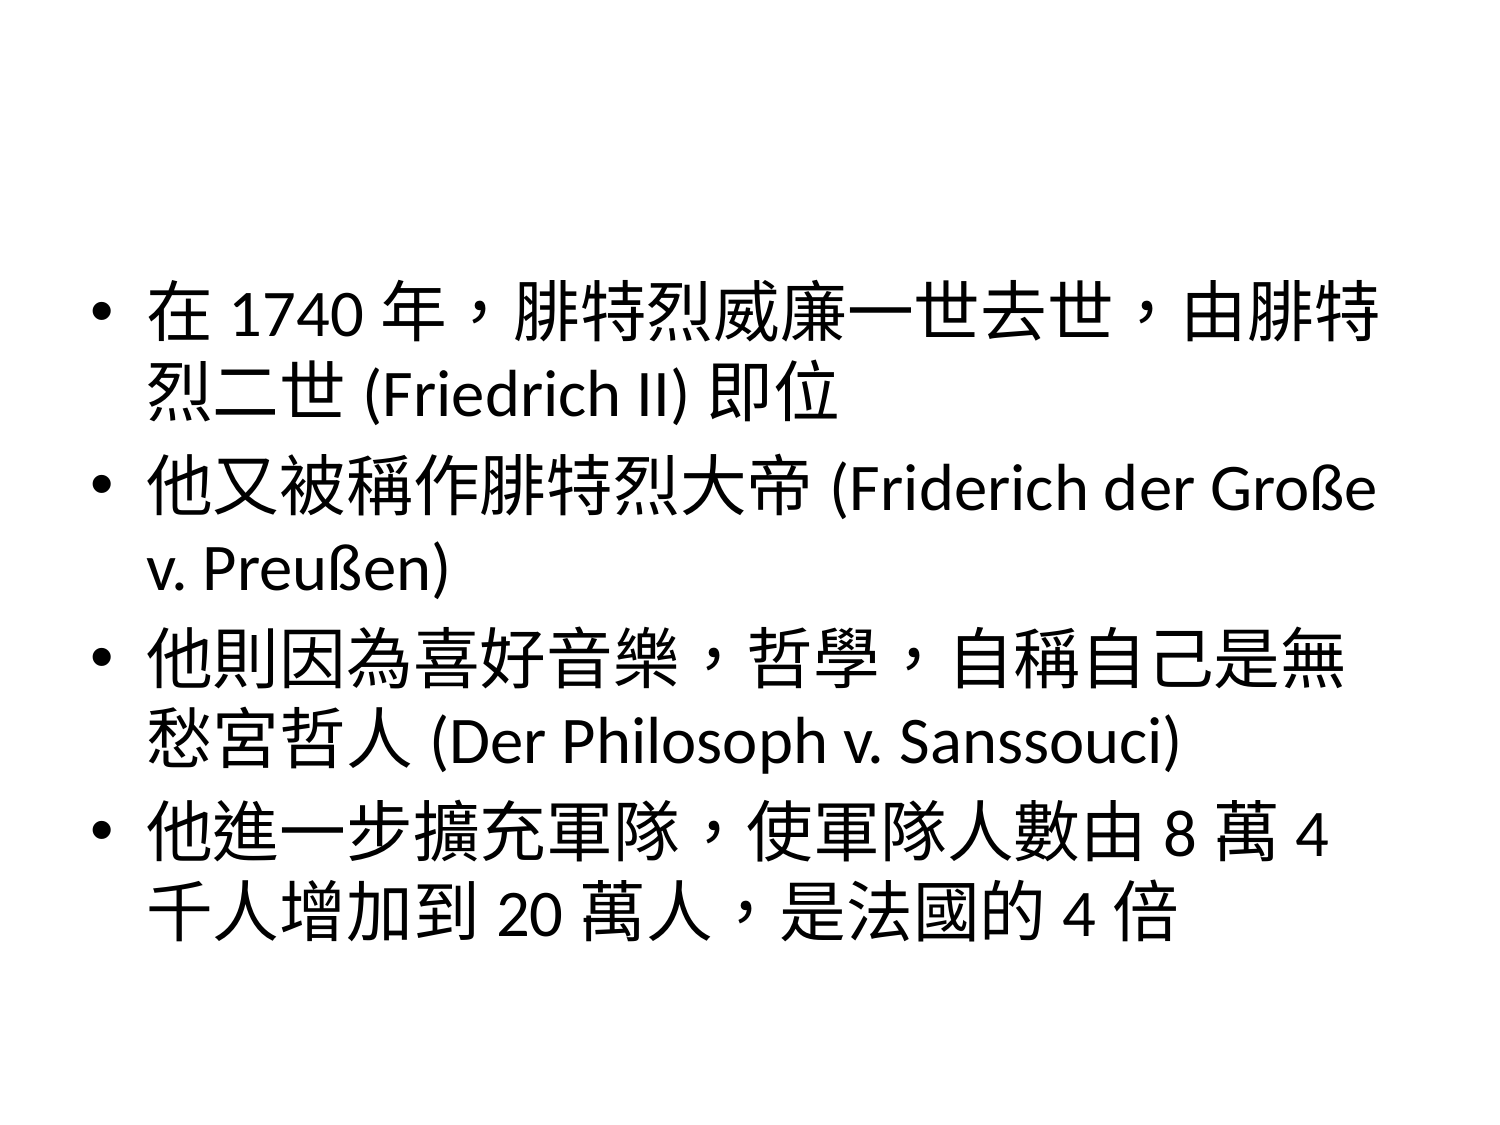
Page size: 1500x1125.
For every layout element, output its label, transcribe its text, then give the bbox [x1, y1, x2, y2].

list 在1740年，腓特烈威廉一世去世，由腓特烈二世(Friedrich II)即位 他又被稱作腓特烈大帝(Friderich der Große v. Preußen) 他則因為喜好音樂，哲學，自稱自己是無愁宮哲人(Der Philosoph v. Sanssouci) 他進一步擴充軍隊，使軍隊人數由8萬4千人增加到20萬人，是法國的4倍 [74, 262, 1426, 1006]
